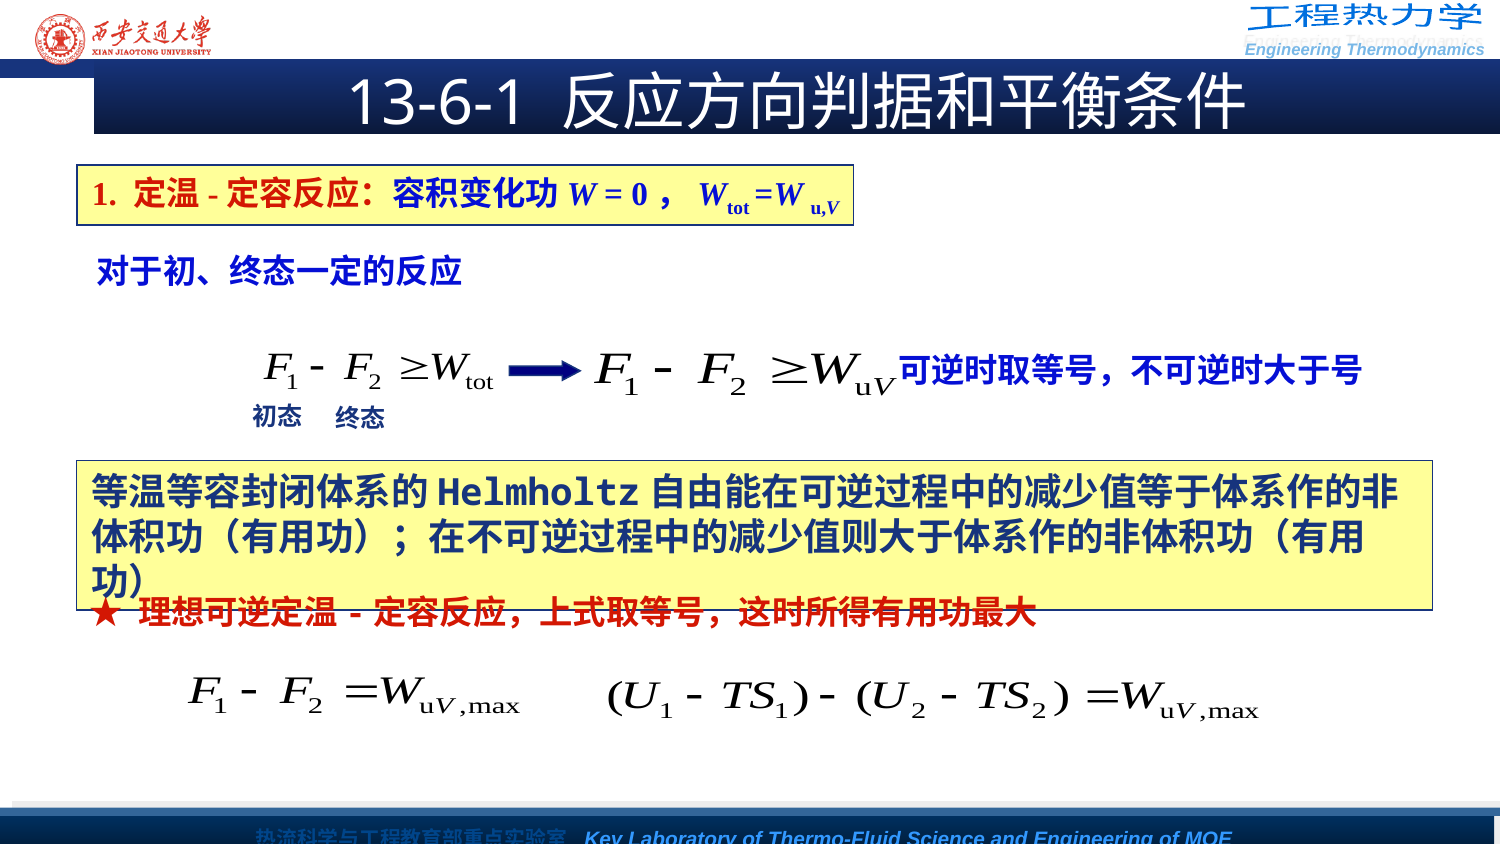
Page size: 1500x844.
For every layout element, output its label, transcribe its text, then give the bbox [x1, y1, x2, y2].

picture [35, 14, 211, 65]
text_box 对于初、终态一定的反应 [82, 226, 491, 303]
text_box 13-6-1 反应方向判据和平衡条件 [93, 54, 1500, 145]
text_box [599, 669, 1271, 732]
text_box ★ 理想可逆定温-定容反应，上式取等号，这时所得有用功最大 [74, 583, 1054, 639]
text_box 可逆时取等号，不可逆时大于号 [912, 341, 1379, 397]
text_box 1. 定温-定容反应：容积变化功W = 0，Wtot =W u,V [77, 165, 854, 226]
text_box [178, 664, 532, 727]
text_box 初态 [238, 393, 318, 439]
text_box 等温等容封闭体系的Helmholtz自由能在可逆过程中的减少值等于体系作的非体积功（有用功）；在不可逆过程中的减少值则大于体系作的非体积功（有用功） [76, 460, 1433, 611]
text_box [509, 361, 578, 381]
text_box 终态 [321, 409, 401, 440]
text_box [583, 338, 908, 406]
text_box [255, 340, 503, 400]
